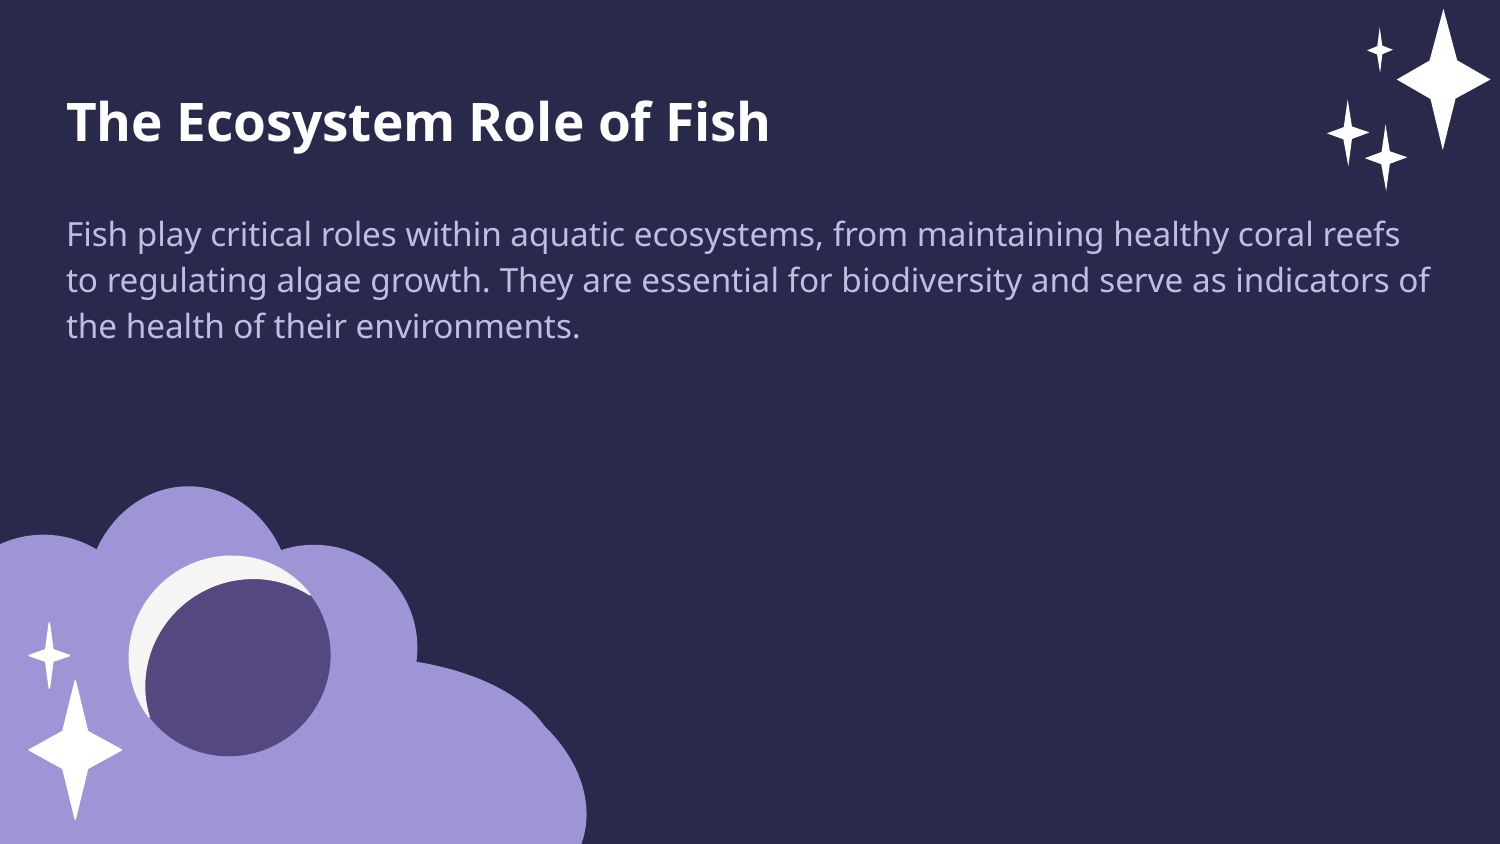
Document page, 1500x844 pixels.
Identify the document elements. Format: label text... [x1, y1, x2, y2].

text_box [0, 486, 621, 844]
text_box The Ecosystem Role of Fish [51, 72, 1321, 167]
text_box Fish play critical roles within aquatic ecosystems, from maintaining healthy coral reefs to regulating algae growth. They are essential for biodiversity and serve as indicators of the health of their environments. [51, 192, 1449, 465]
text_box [1326, 8, 1491, 192]
